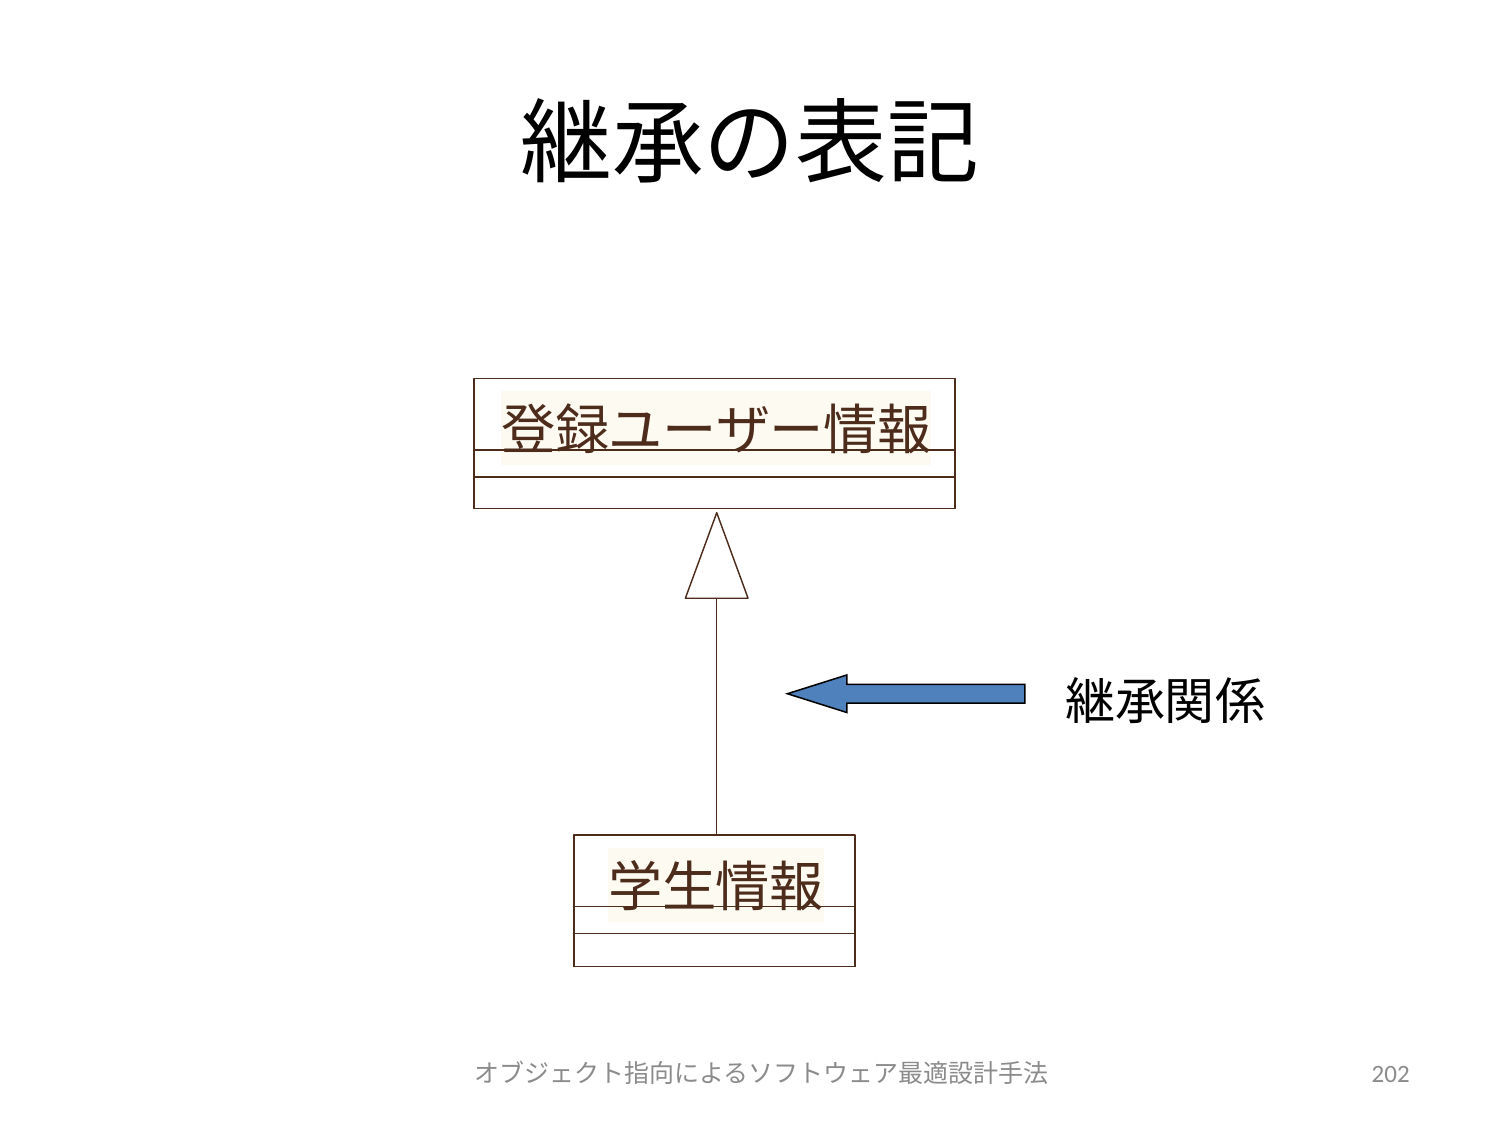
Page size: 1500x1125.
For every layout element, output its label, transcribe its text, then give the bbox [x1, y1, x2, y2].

footer オブジェクト指向によるソフトウェア最適設計手法 [257, 1042, 1266, 1103]
picture [449, 349, 986, 1001]
text_box [991, 684, 1025, 704]
title 継承の表記 [75, 45, 1425, 233]
slide_number 202 [1300, 1042, 1425, 1103]
text_box 継承関係 [1050, 662, 1280, 738]
